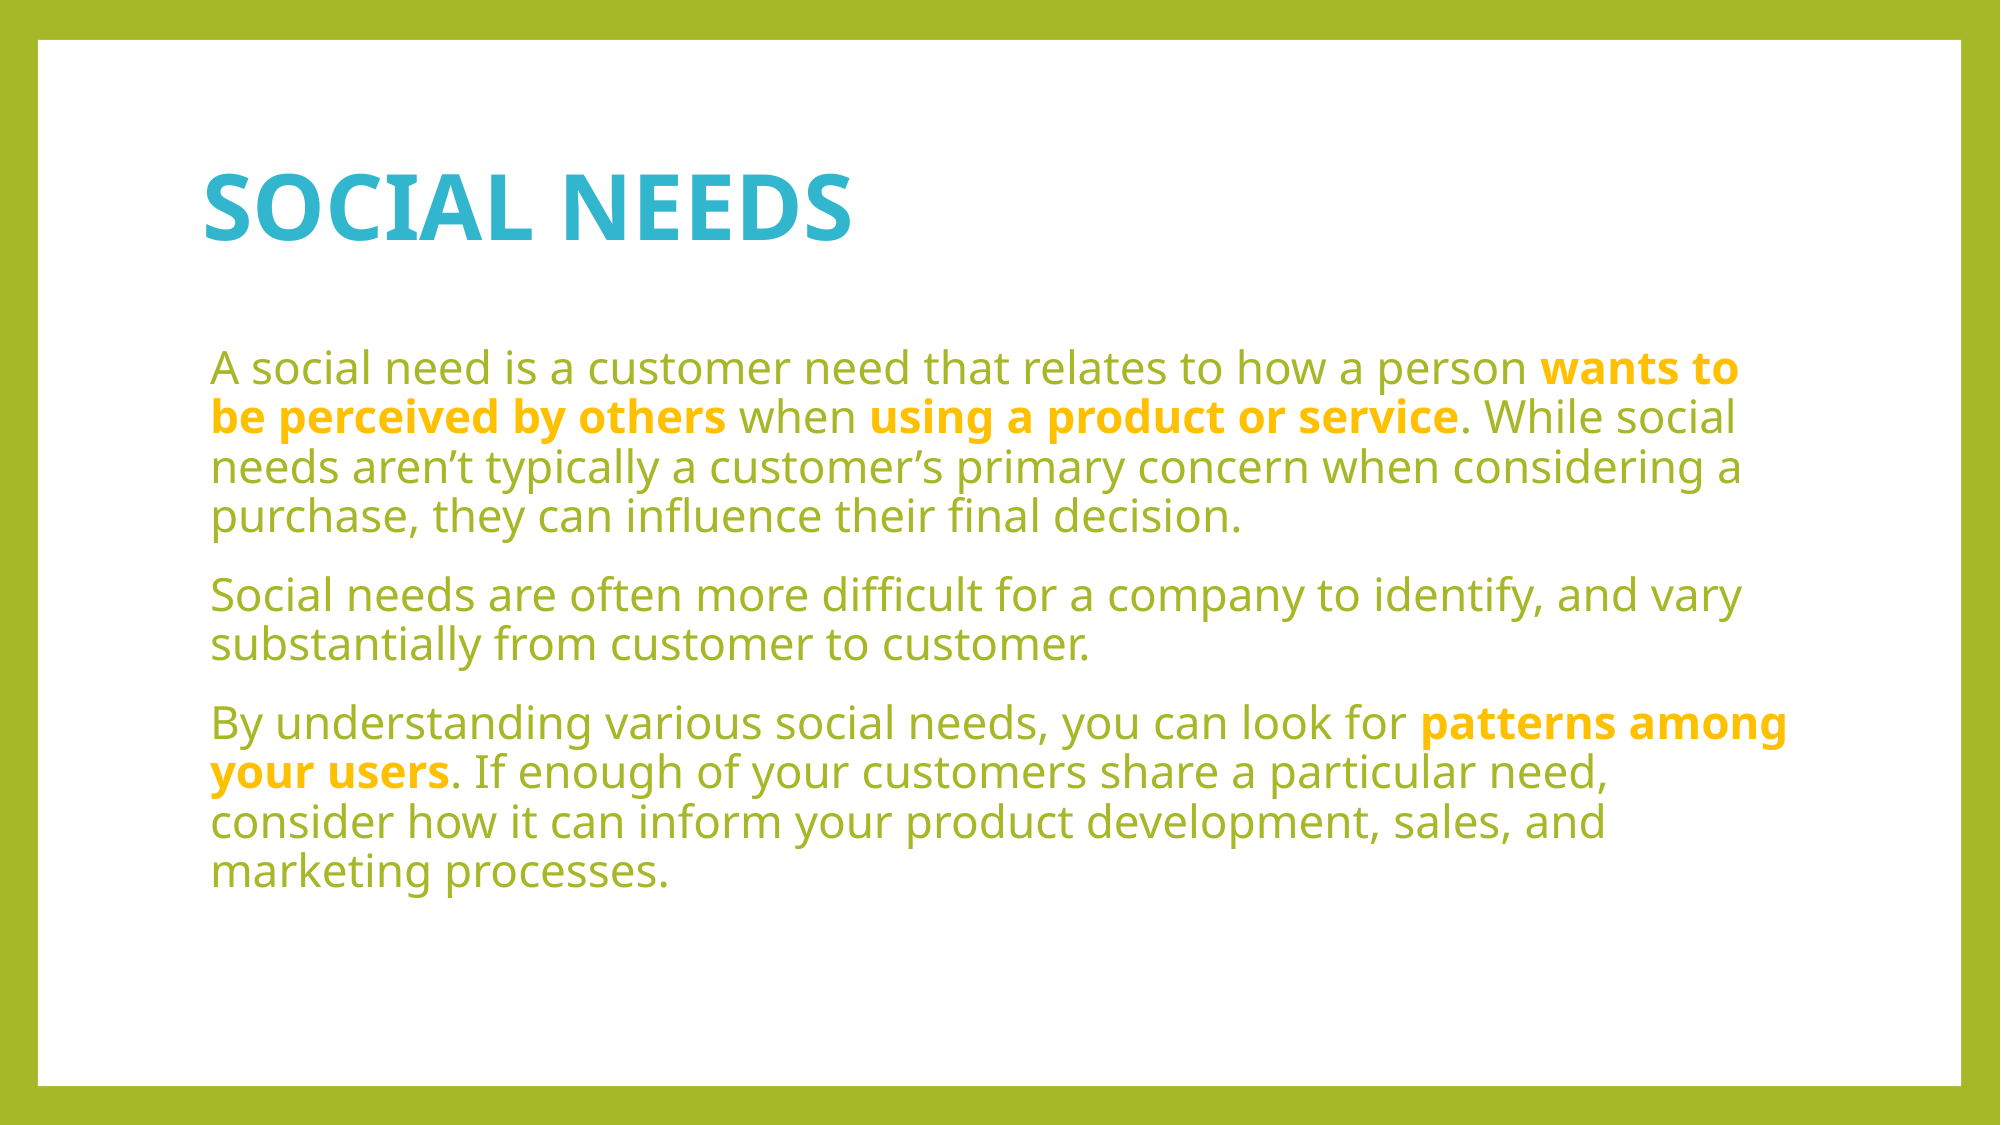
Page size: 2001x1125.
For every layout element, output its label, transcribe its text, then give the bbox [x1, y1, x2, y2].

title SOCIAL NEEDS [187, 99, 1808, 323]
list A social need is a customer need that relates to how a person wants to be perceived by others when using a product or service. While social needs aren’t typically a customer’s primary concern when considering a purchase, they can influence their final decision. Social needs are often more difficult for a company to identify, and vary substantially from customer to customer. By understanding various social needs, you can look for patterns among your users. If enough of your customers share a particular need, consider how it can inform your product development, sales, and marketing processes. [187, 337, 1808, 1000]
